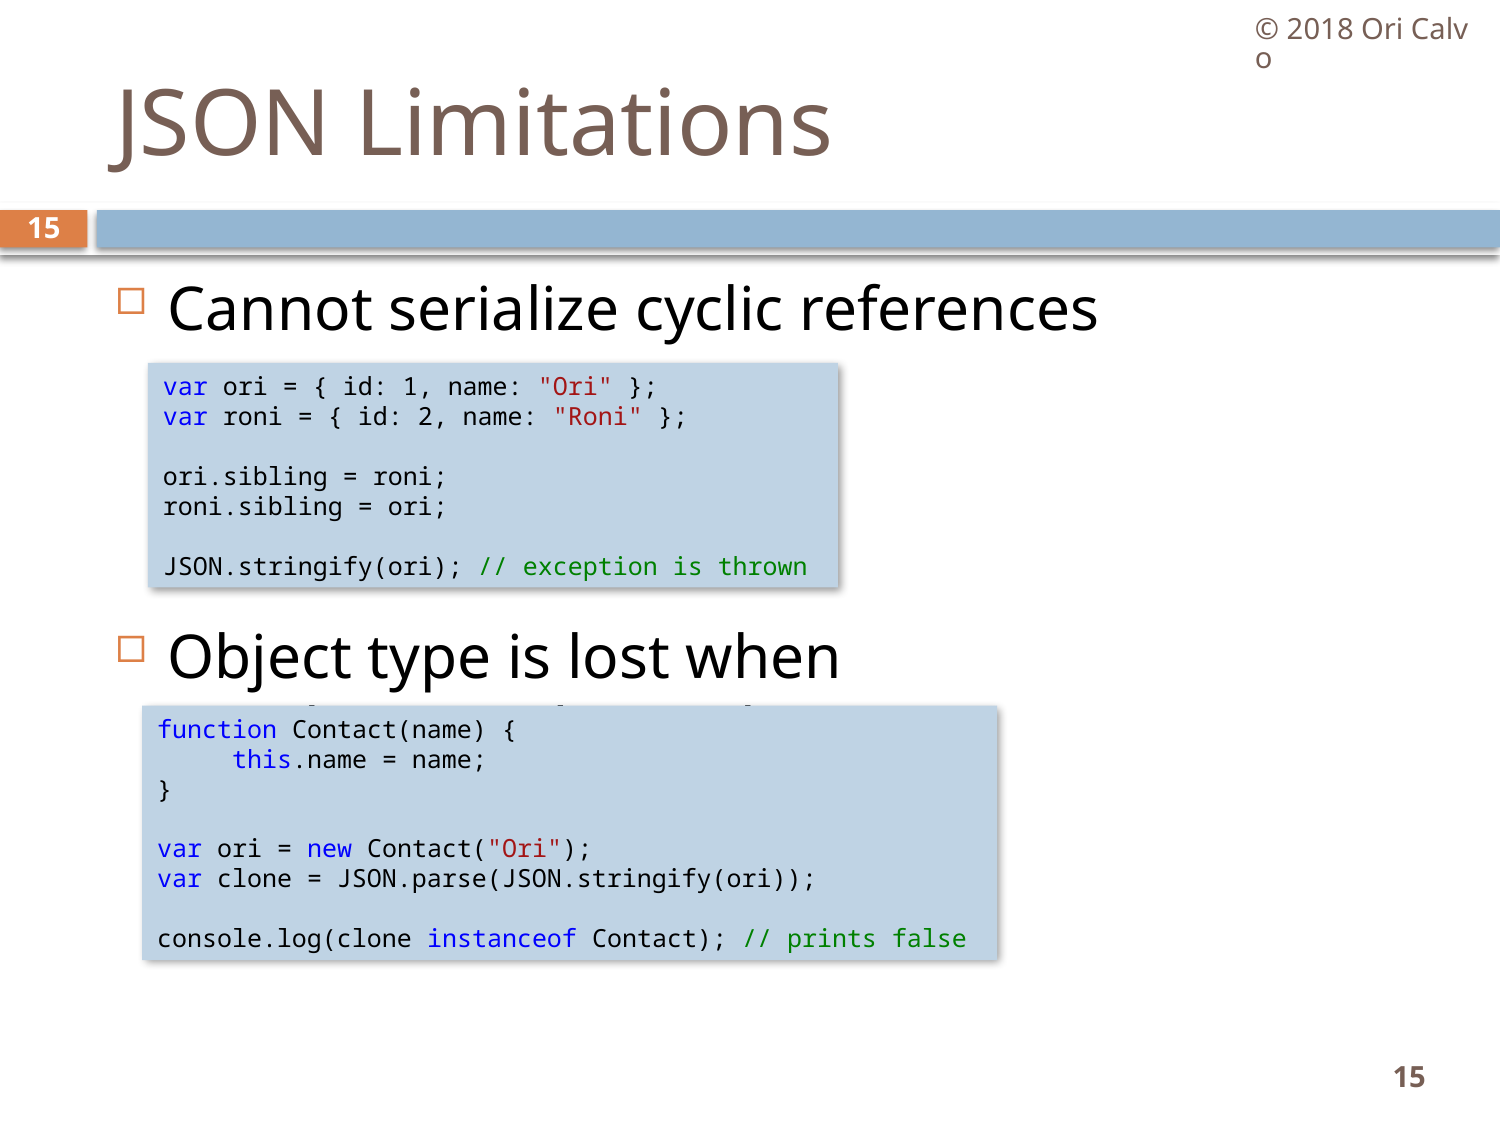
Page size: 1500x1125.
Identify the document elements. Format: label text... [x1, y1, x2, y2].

text_box var ori = { id: 1, name: "Ori" }; var roni = { id: 2, name: "Roni" }; ori.sibling = roni; roni.sibling = ori; JSON.stringify(ori); // exception is thrown [147, 362, 838, 588]
list Cannot serialize cyclic references Object type is lost when serialization/deserializing [100, 262, 1438, 1000]
title JSON Limitations [100, 37, 1438, 200]
slide_number 15 [0, 208, 88, 249]
footer © 2018 Ori Calvo [1240, 0, 1500, 60]
text_box function Contact(name) { this.name = name; } var ori = new Contact("Ori"); var clone = JSON.parse(JSON.stringify(ori)); console.log(clone instanceof Contact); // prints false [142, 705, 998, 961]
